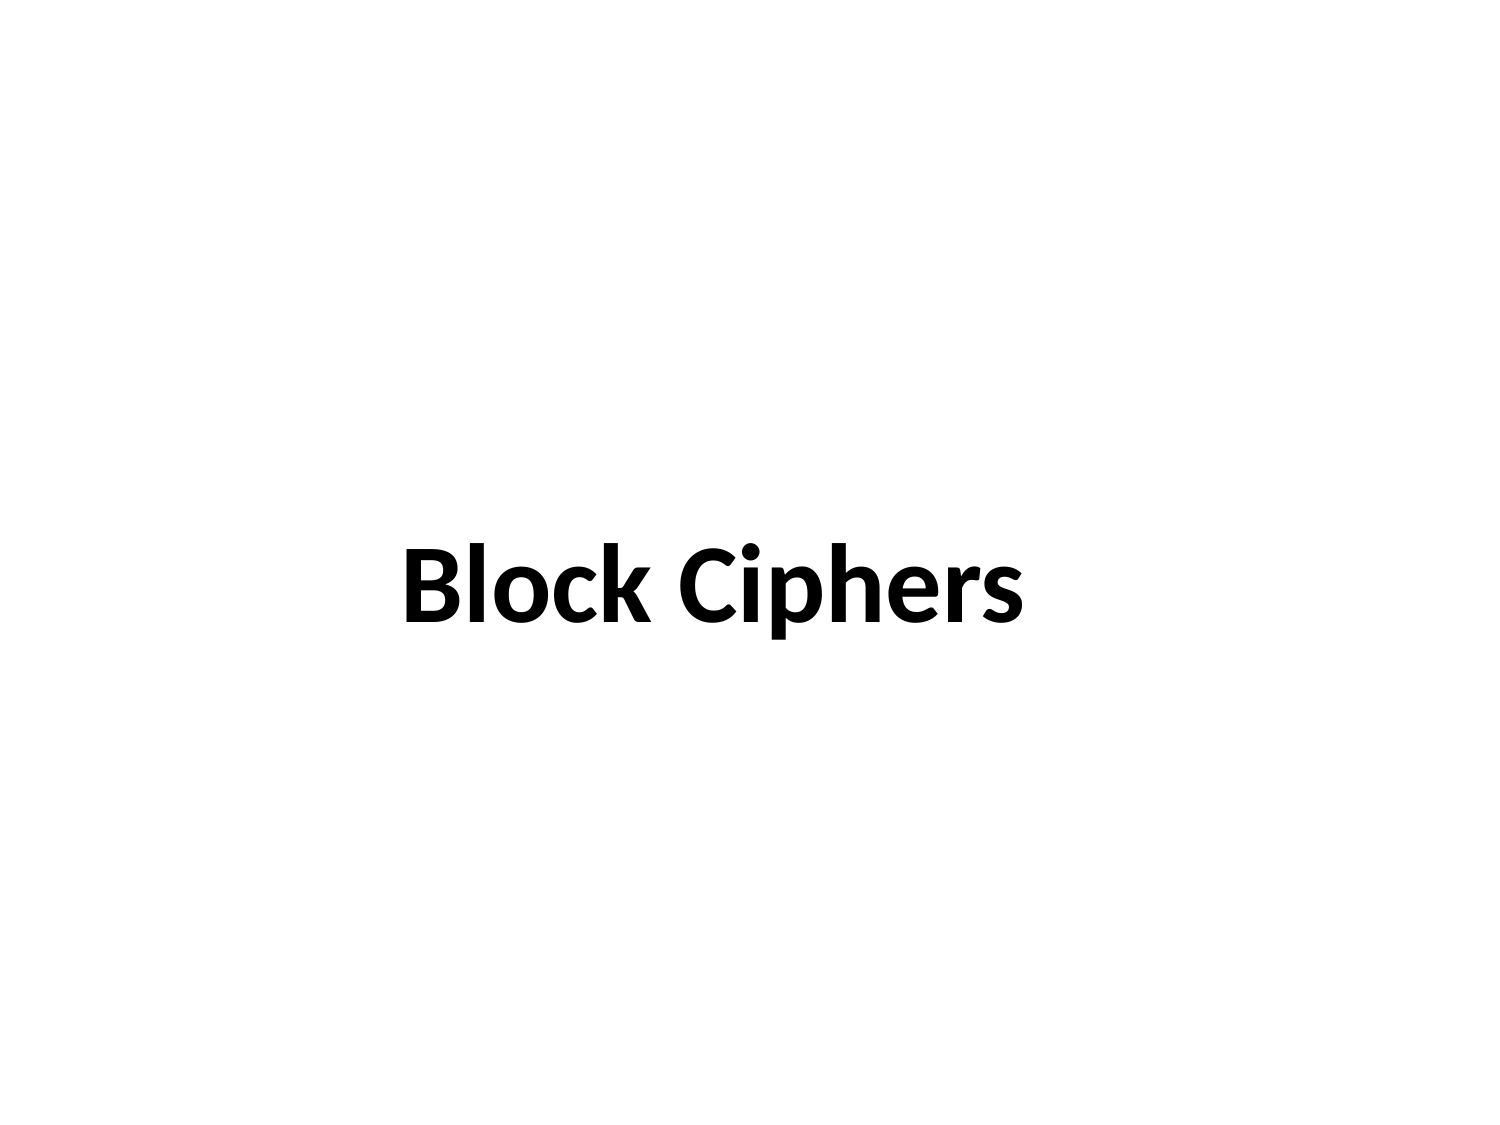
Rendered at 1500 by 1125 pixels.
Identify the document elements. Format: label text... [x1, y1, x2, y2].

title Block Ciphers [287, 481, 1138, 672]
